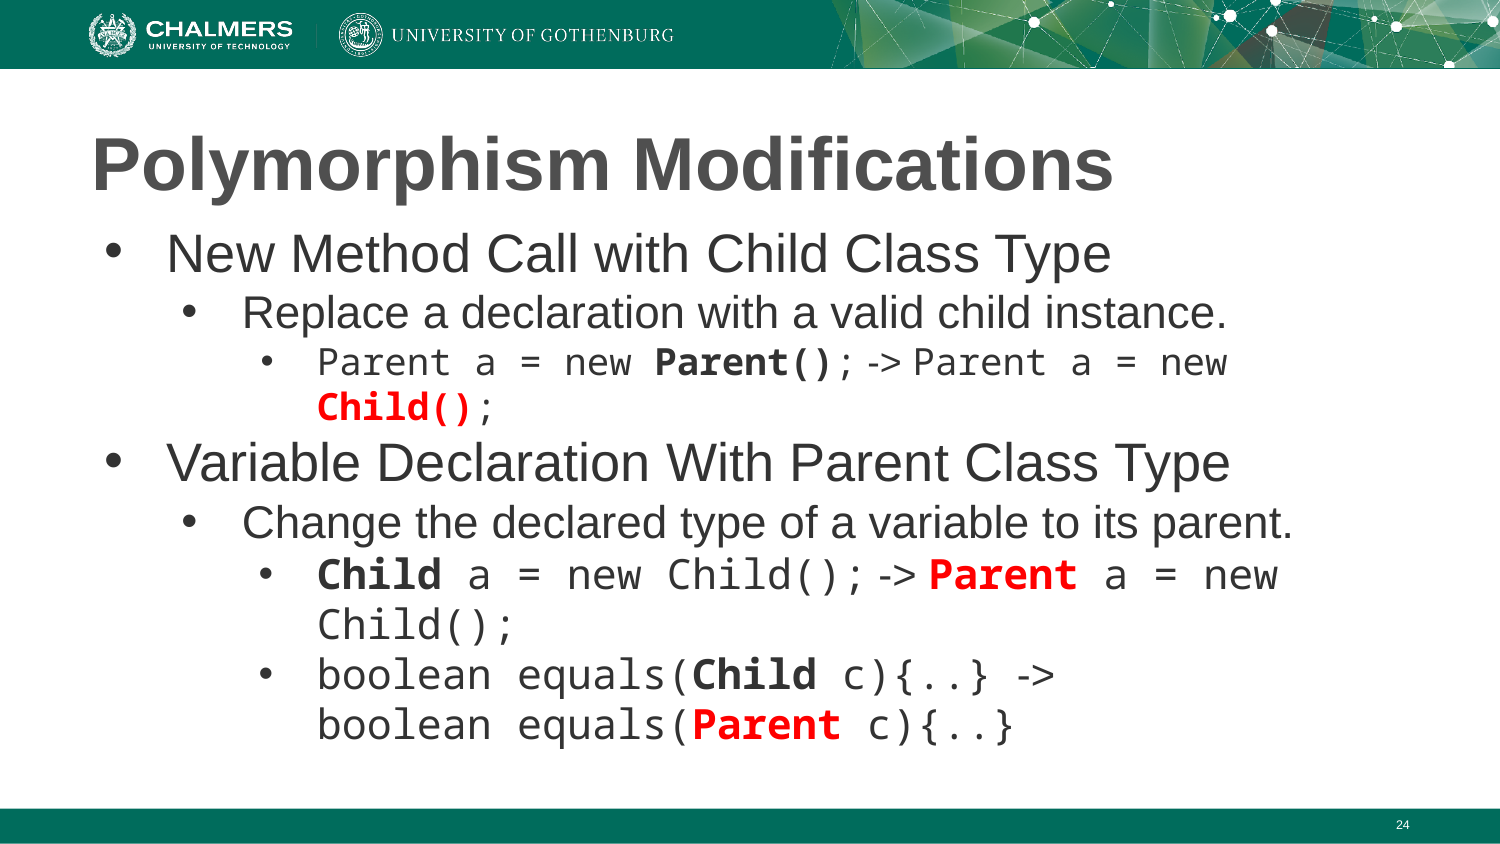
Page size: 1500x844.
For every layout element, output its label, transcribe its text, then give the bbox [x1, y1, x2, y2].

picture [759, 0, 1500, 68]
list New Method Call with Child Class Type Replace a declaration with a valid child instance. Parent a = new Parent(); -> Parent a = new Child(); Variable Declaration With Parent Class Type Change the declared type of a variable to its parent. Child a = new Child(); -> Parent a = new Child(); boolean equals(Child c){..} -> boolean equals(Parent c){..} [76, 210, 1425, 782]
slide_number ‹#› [1074, 809, 1425, 844]
picture [64, 0, 696, 85]
title Polymorphism Modifications [76, 100, 1425, 210]
